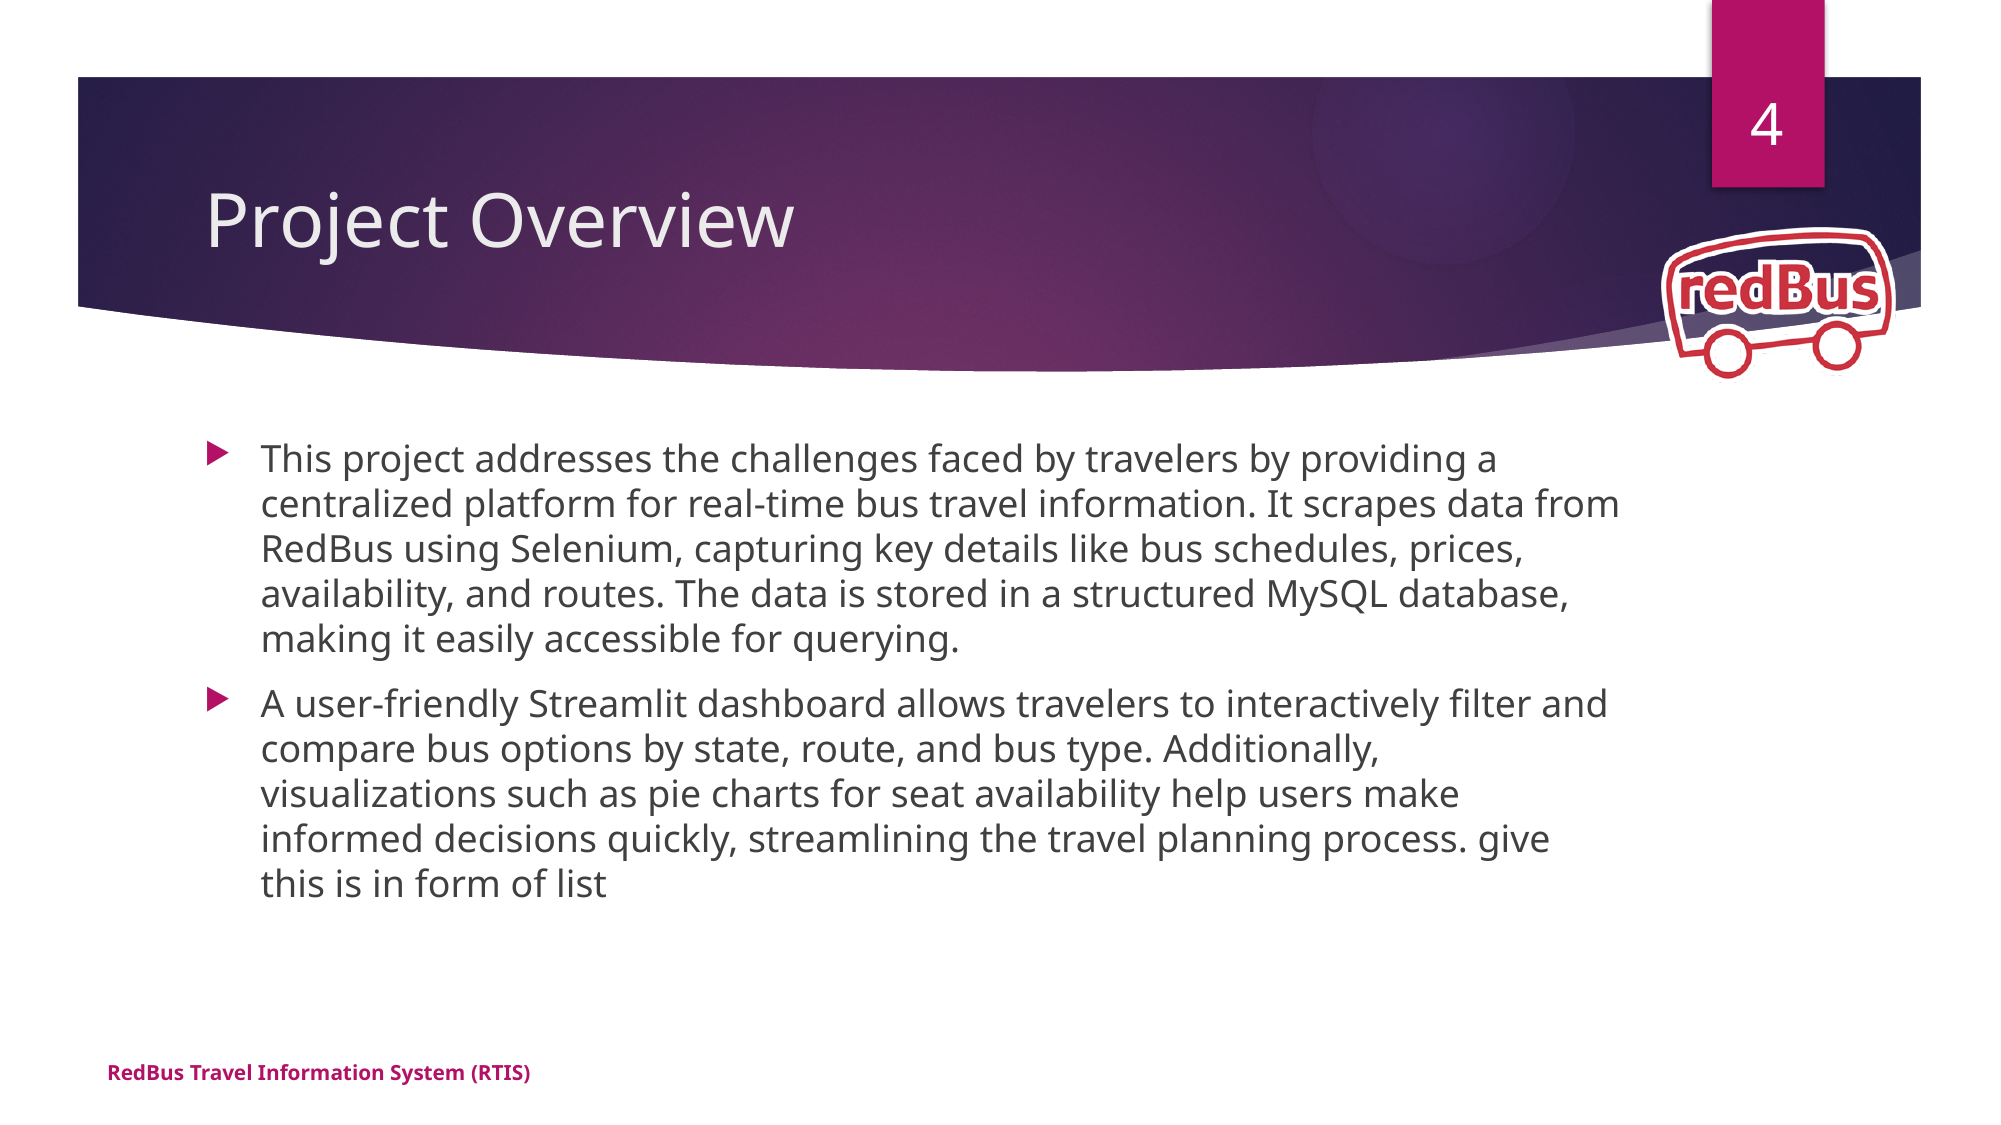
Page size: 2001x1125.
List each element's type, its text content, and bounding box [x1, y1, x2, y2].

slide_number 4 [1698, 48, 1836, 175]
picture [1661, 227, 1897, 383]
title Project Overview [189, 159, 1627, 276]
list This project addresses the challenges faced by travelers by providing a centralized platform for real-time bus travel information. It scrapes data from RedBus using Selenium, capturing key details like bus schedules, prices, availability, and routes. The data is stored in a structured MySQL database, making it easily accessible for querying. A user-friendly Streamlit dashboard allows travelers to interactively filter and compare bus options by state, route, and bus type. Additionally, visualizations such as pie charts for seat availability help users make informed decisions quickly, streamlining the travel planning process. give this is in form of list [189, 427, 1638, 988]
footer RedBus Travel Information System (RTIS) [92, 1048, 726, 1099]
